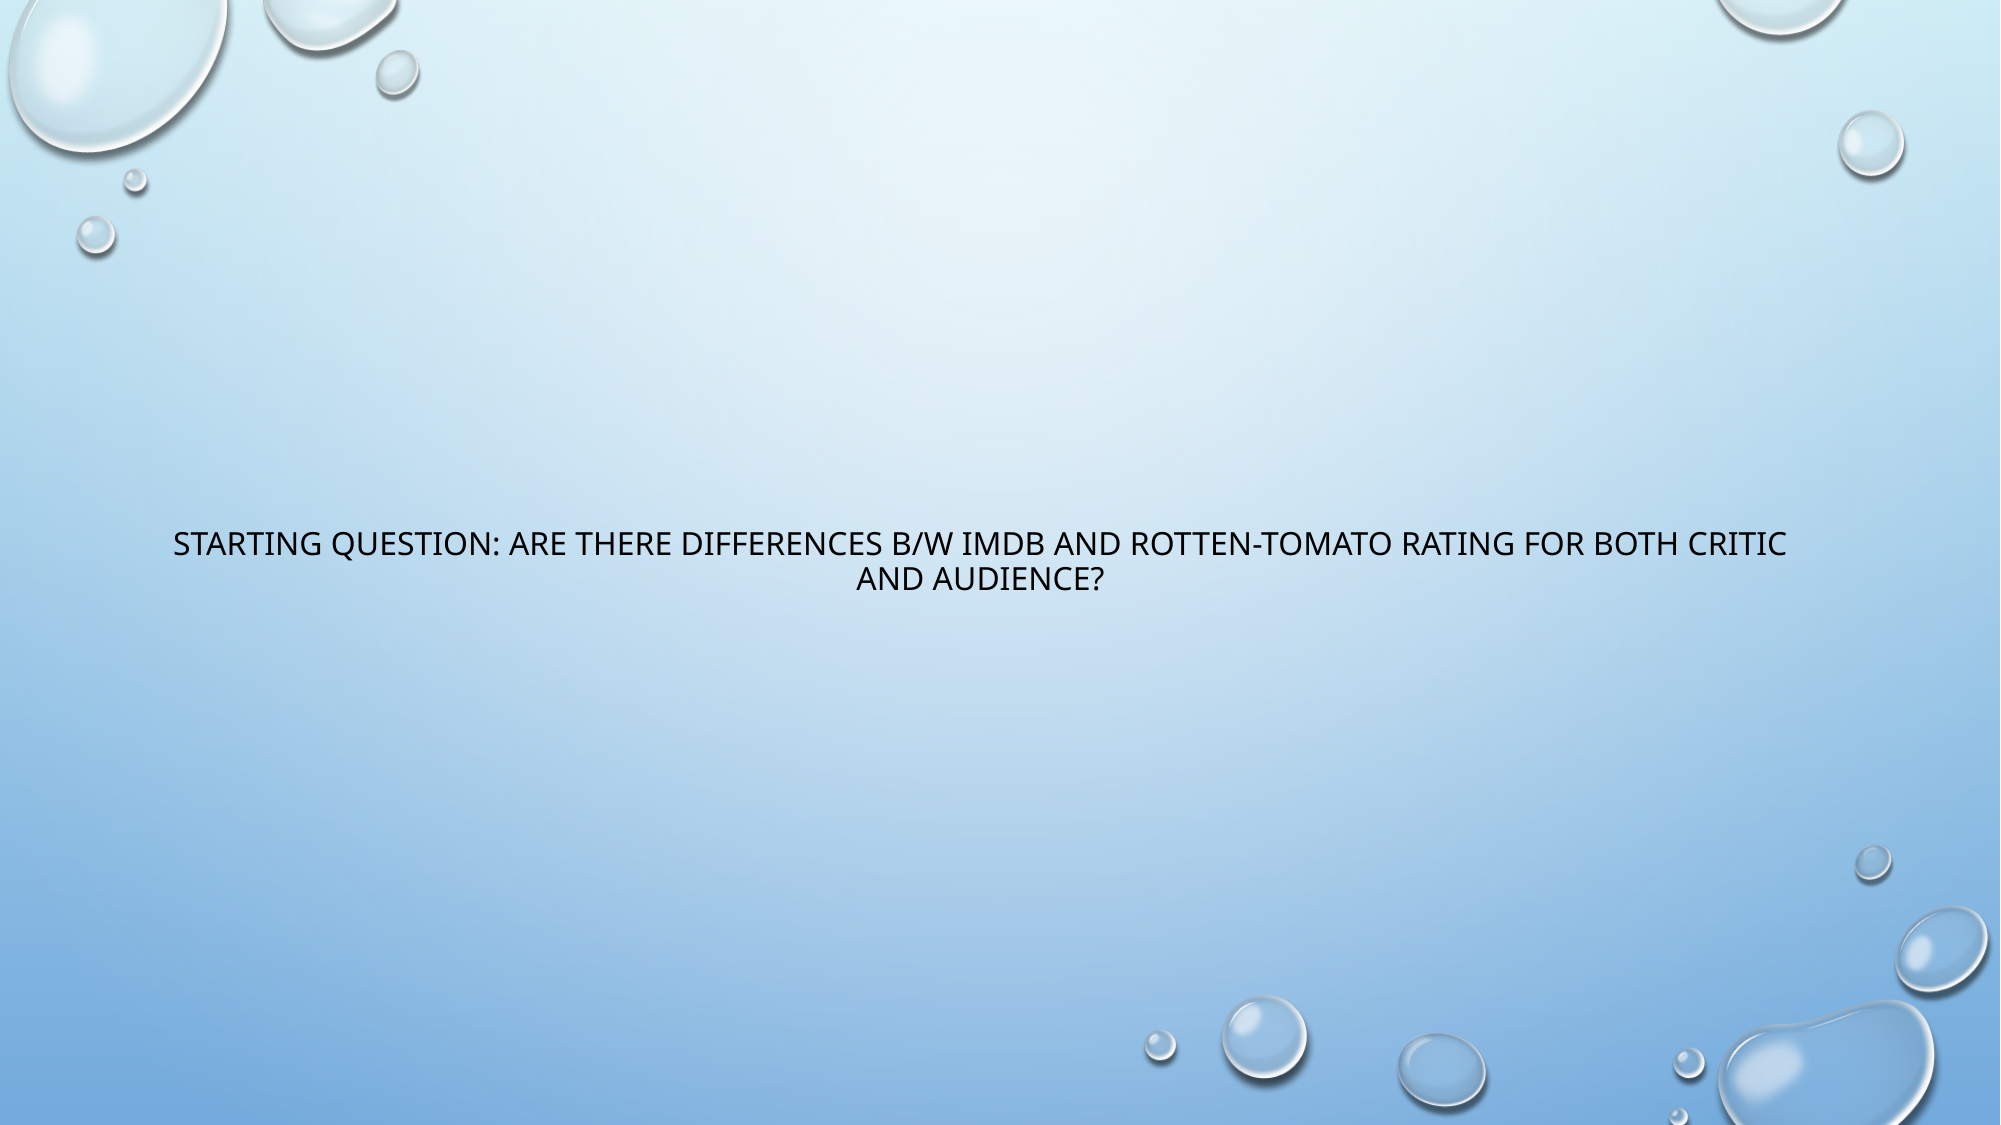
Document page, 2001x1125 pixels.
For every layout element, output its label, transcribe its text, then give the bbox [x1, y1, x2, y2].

title Starting Question: Are there differences b/w imdb and rotten-tomato rating for both critic and audience? [130, 520, 1831, 605]
picture [0, 0, 2000, 1125]
